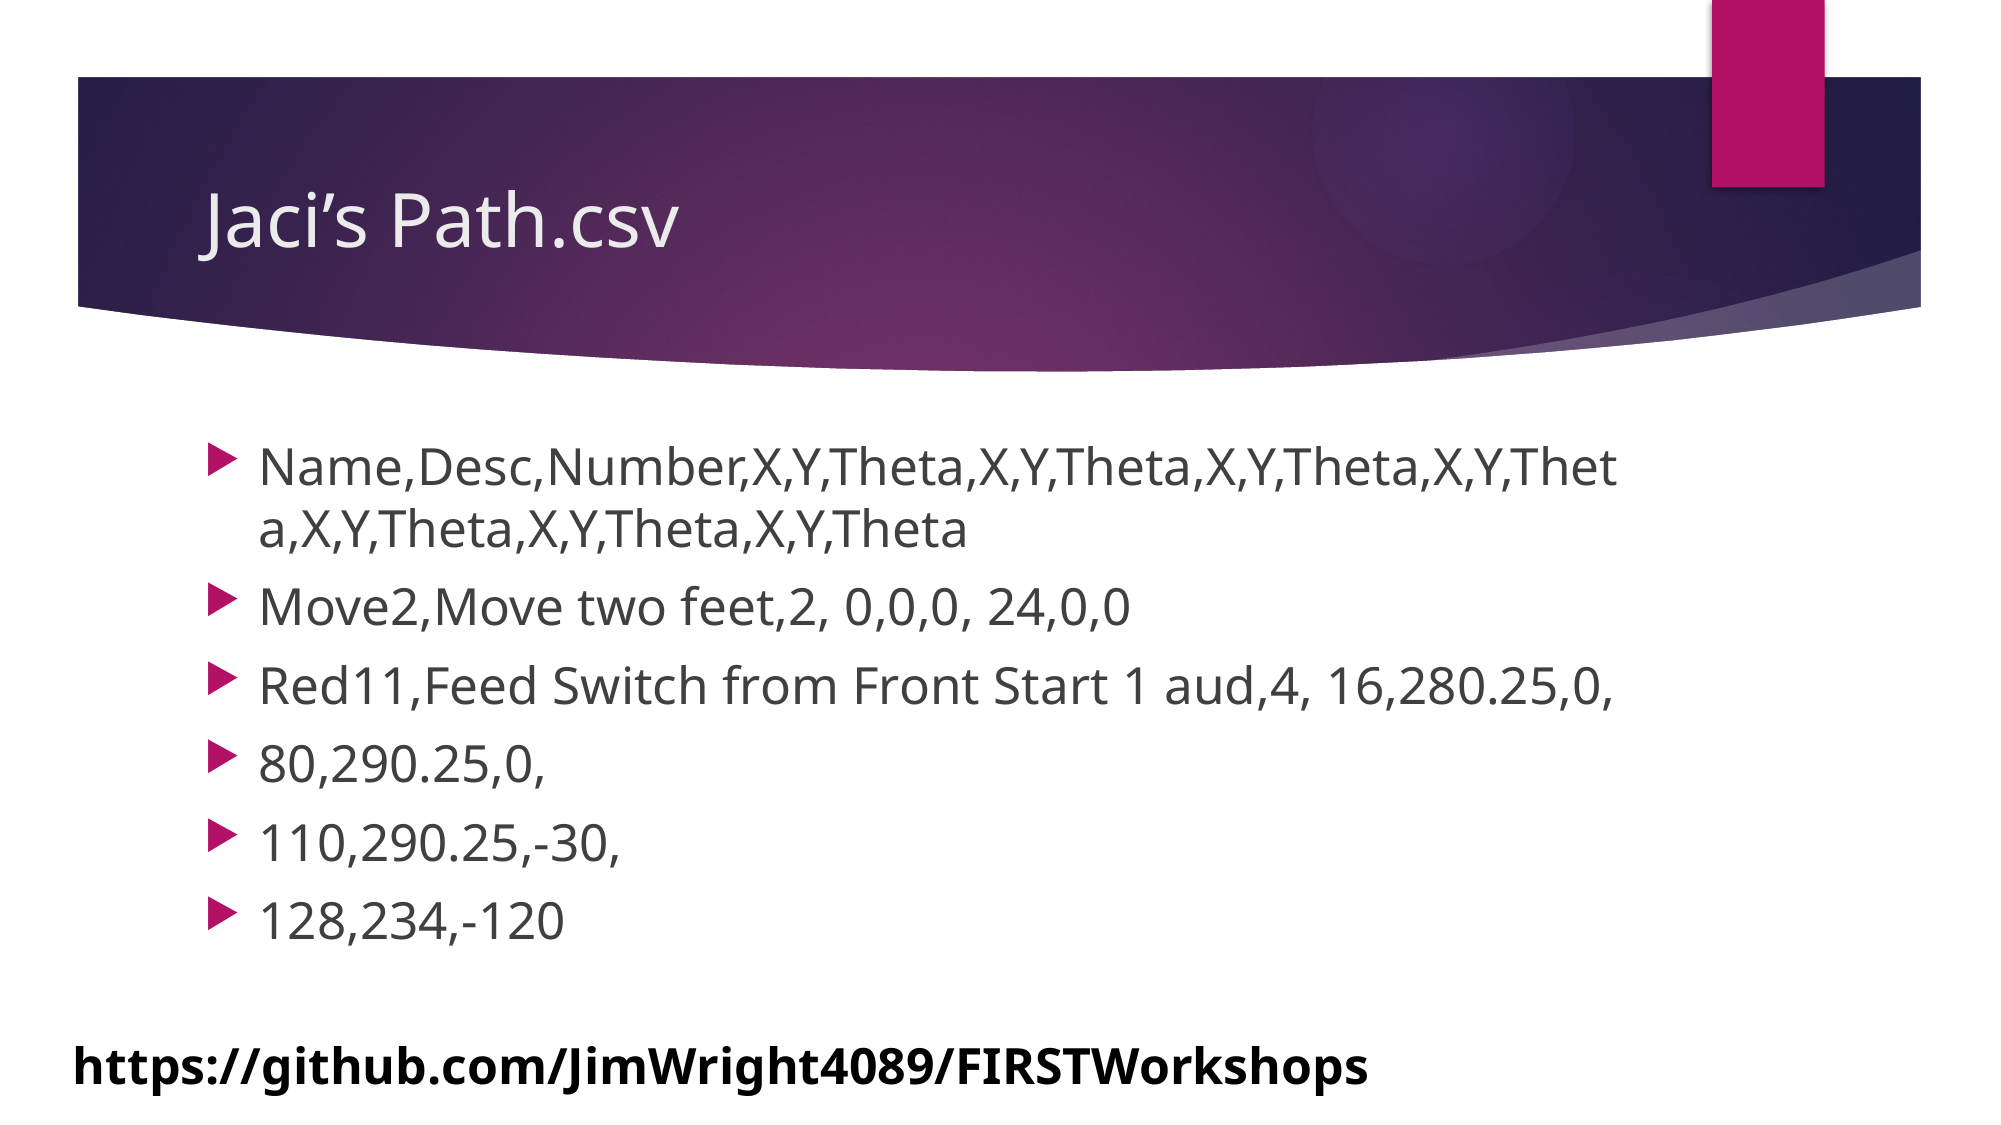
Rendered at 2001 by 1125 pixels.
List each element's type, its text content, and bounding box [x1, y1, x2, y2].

footer https://github.com/JimWright4089/FIRSTWorkshops [57, 1034, 1548, 1096]
title Jaci’s Path.csv [189, 159, 1627, 276]
list Name,Desc,Number,X,Y,Theta,X,Y,Theta,X,Y,Theta,X,Y,Theta,X,Y,Theta,X,Y,Theta,X,Y,Theta Move2,Move two feet,2, 0,0,0, 24,0,0 Red11,Feed Switch from Front Start 1 aud,4, 16,280.25,0, 80,290.25,0, 110,290.25,-30, 128,234,-120 [189, 427, 1638, 988]
